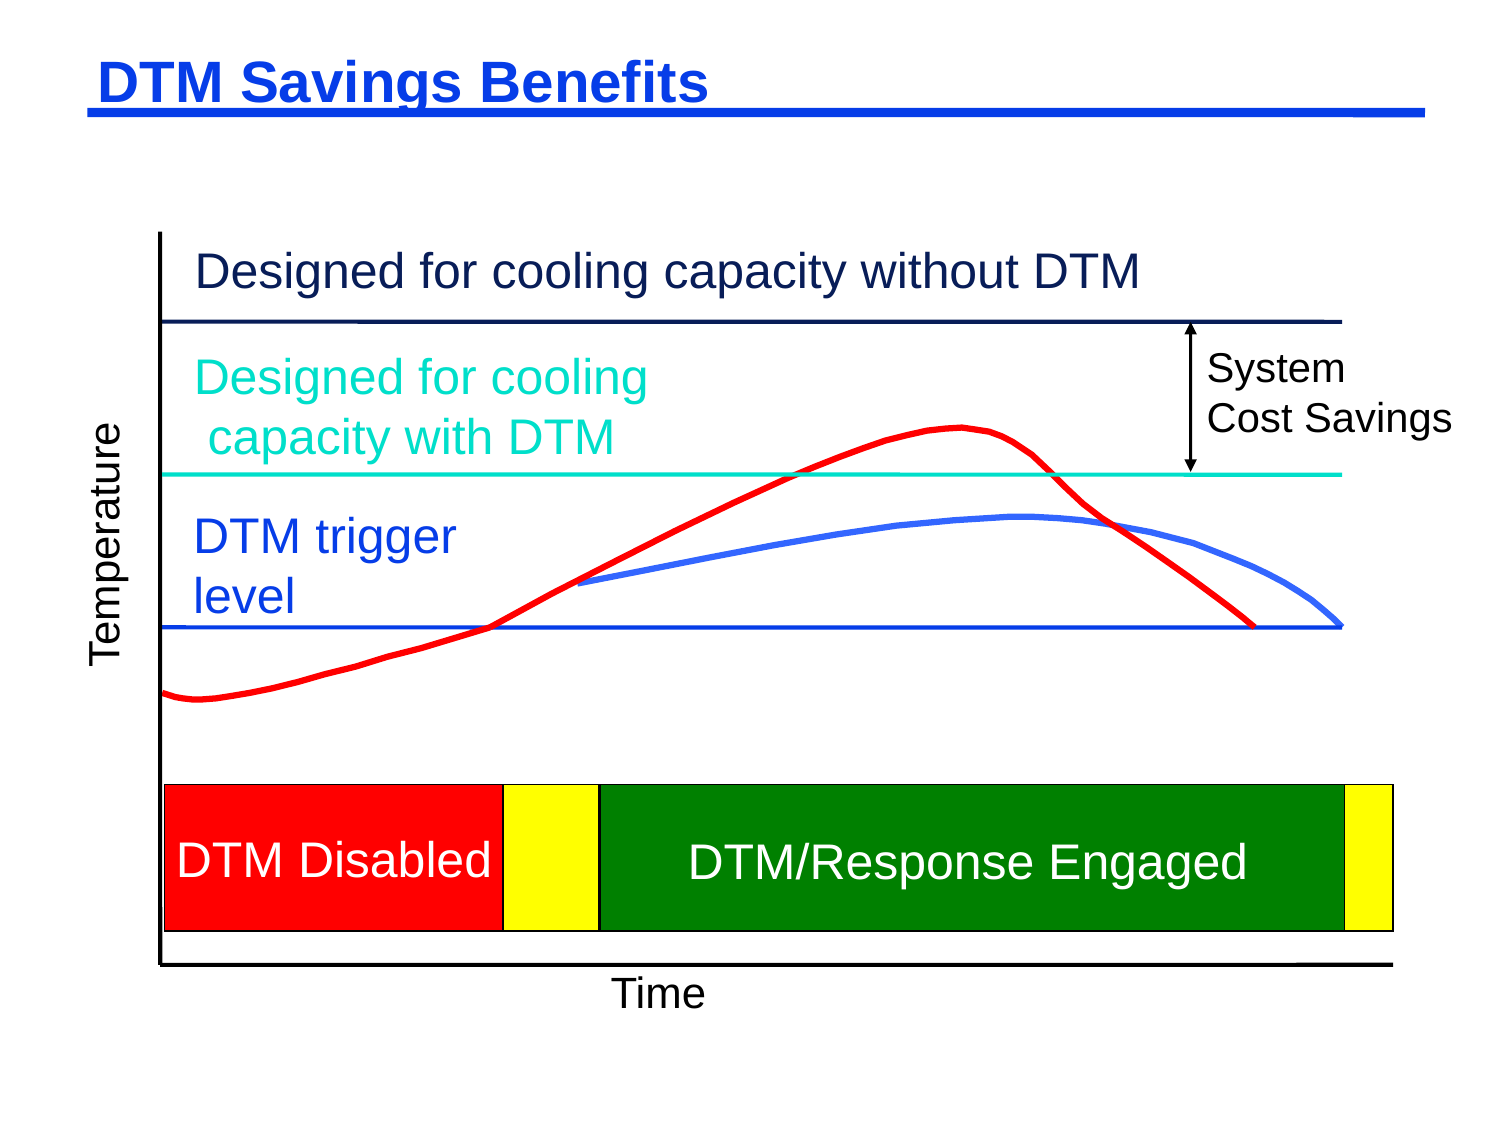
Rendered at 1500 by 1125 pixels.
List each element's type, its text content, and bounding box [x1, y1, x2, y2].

text_box DTM Disabled [169, 784, 503, 929]
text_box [161, 231, 1343, 321]
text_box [74, 212, 165, 936]
title DTM Savings Benefits [86, 49, 1426, 120]
text_box [503, 784, 596, 929]
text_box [161, 321, 1468, 475]
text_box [161, 482, 1255, 700]
text_box [1347, 784, 1394, 930]
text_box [598, 784, 1345, 932]
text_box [1259, 496, 1343, 632]
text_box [161, 930, 1394, 1021]
